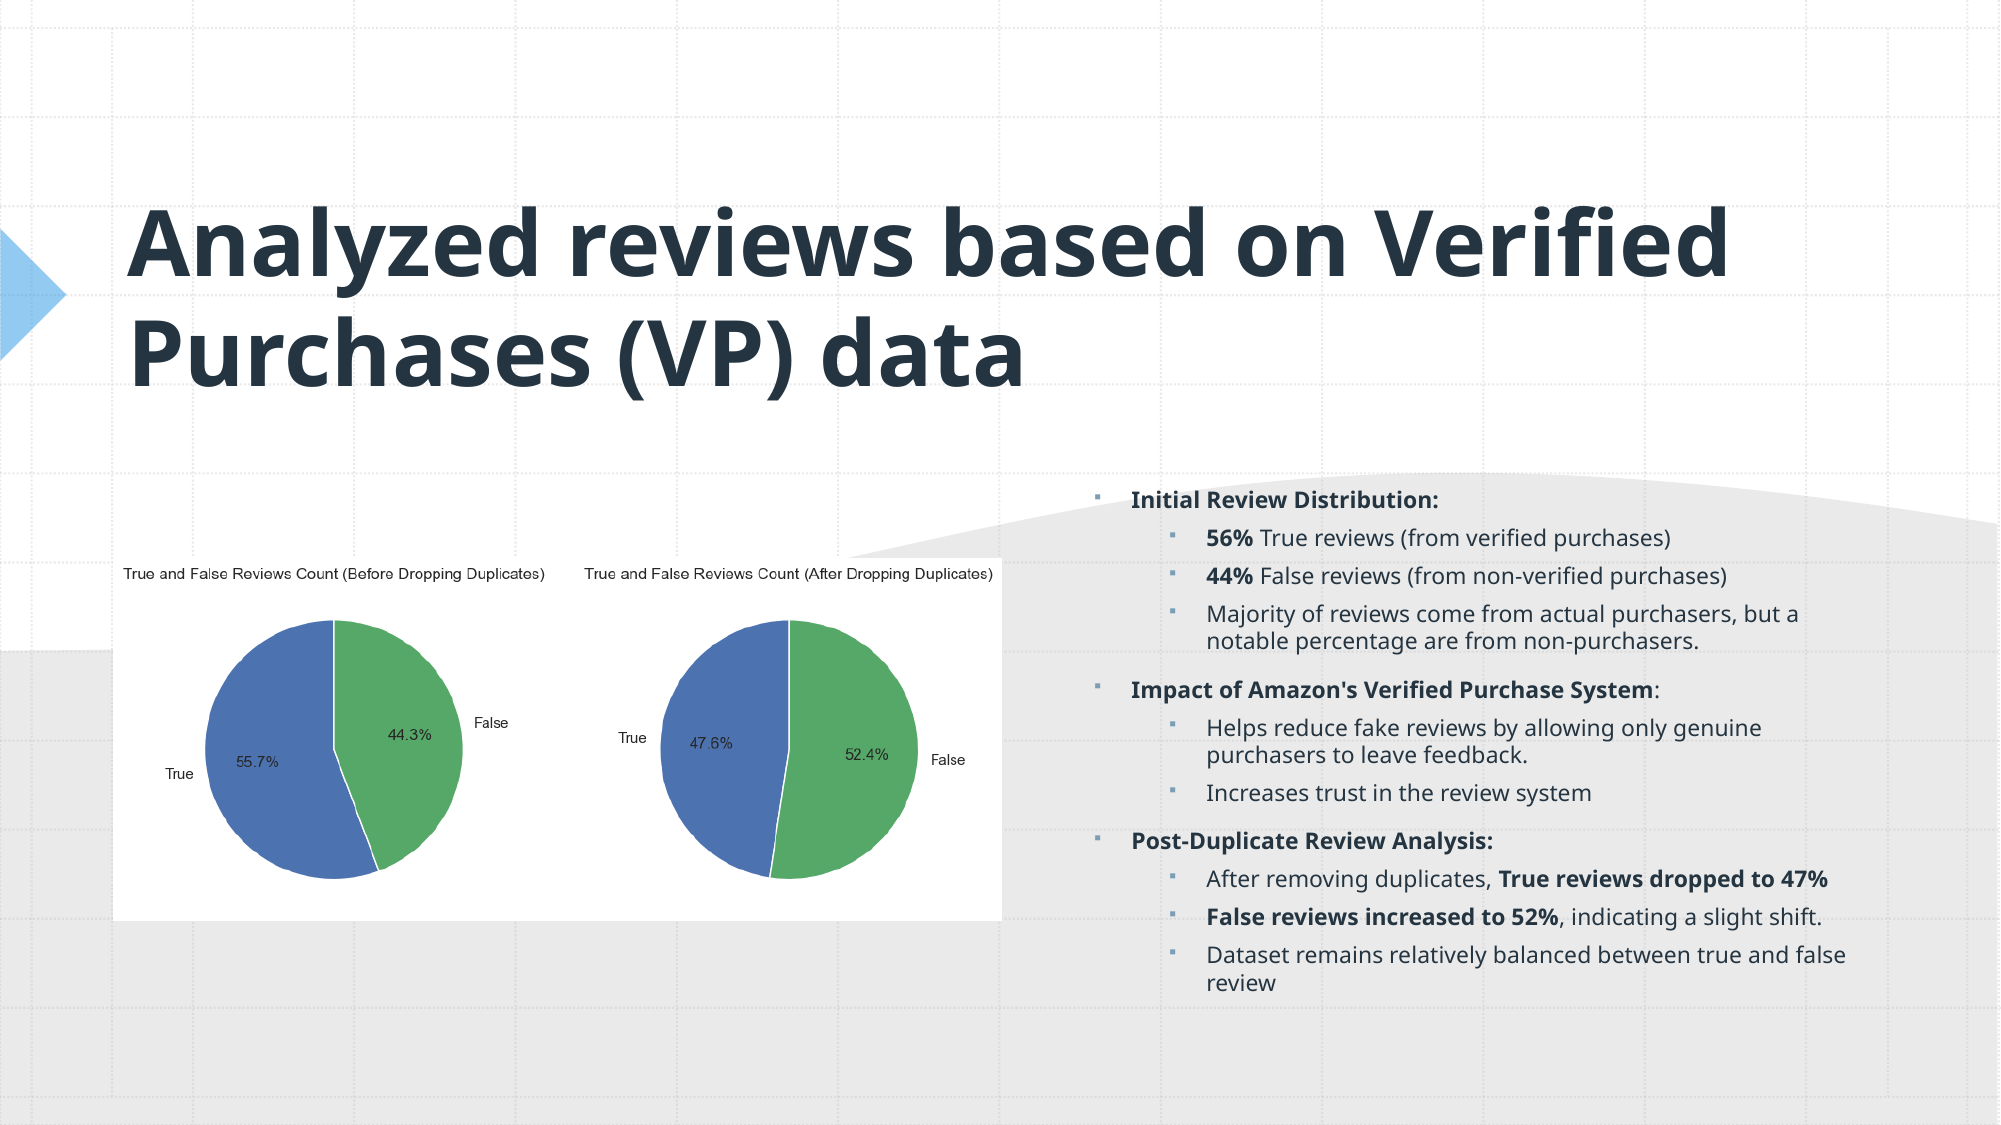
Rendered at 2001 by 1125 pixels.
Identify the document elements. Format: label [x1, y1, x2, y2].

list [113, 558, 1002, 921]
text_box [0, 0, 2000, 1125]
